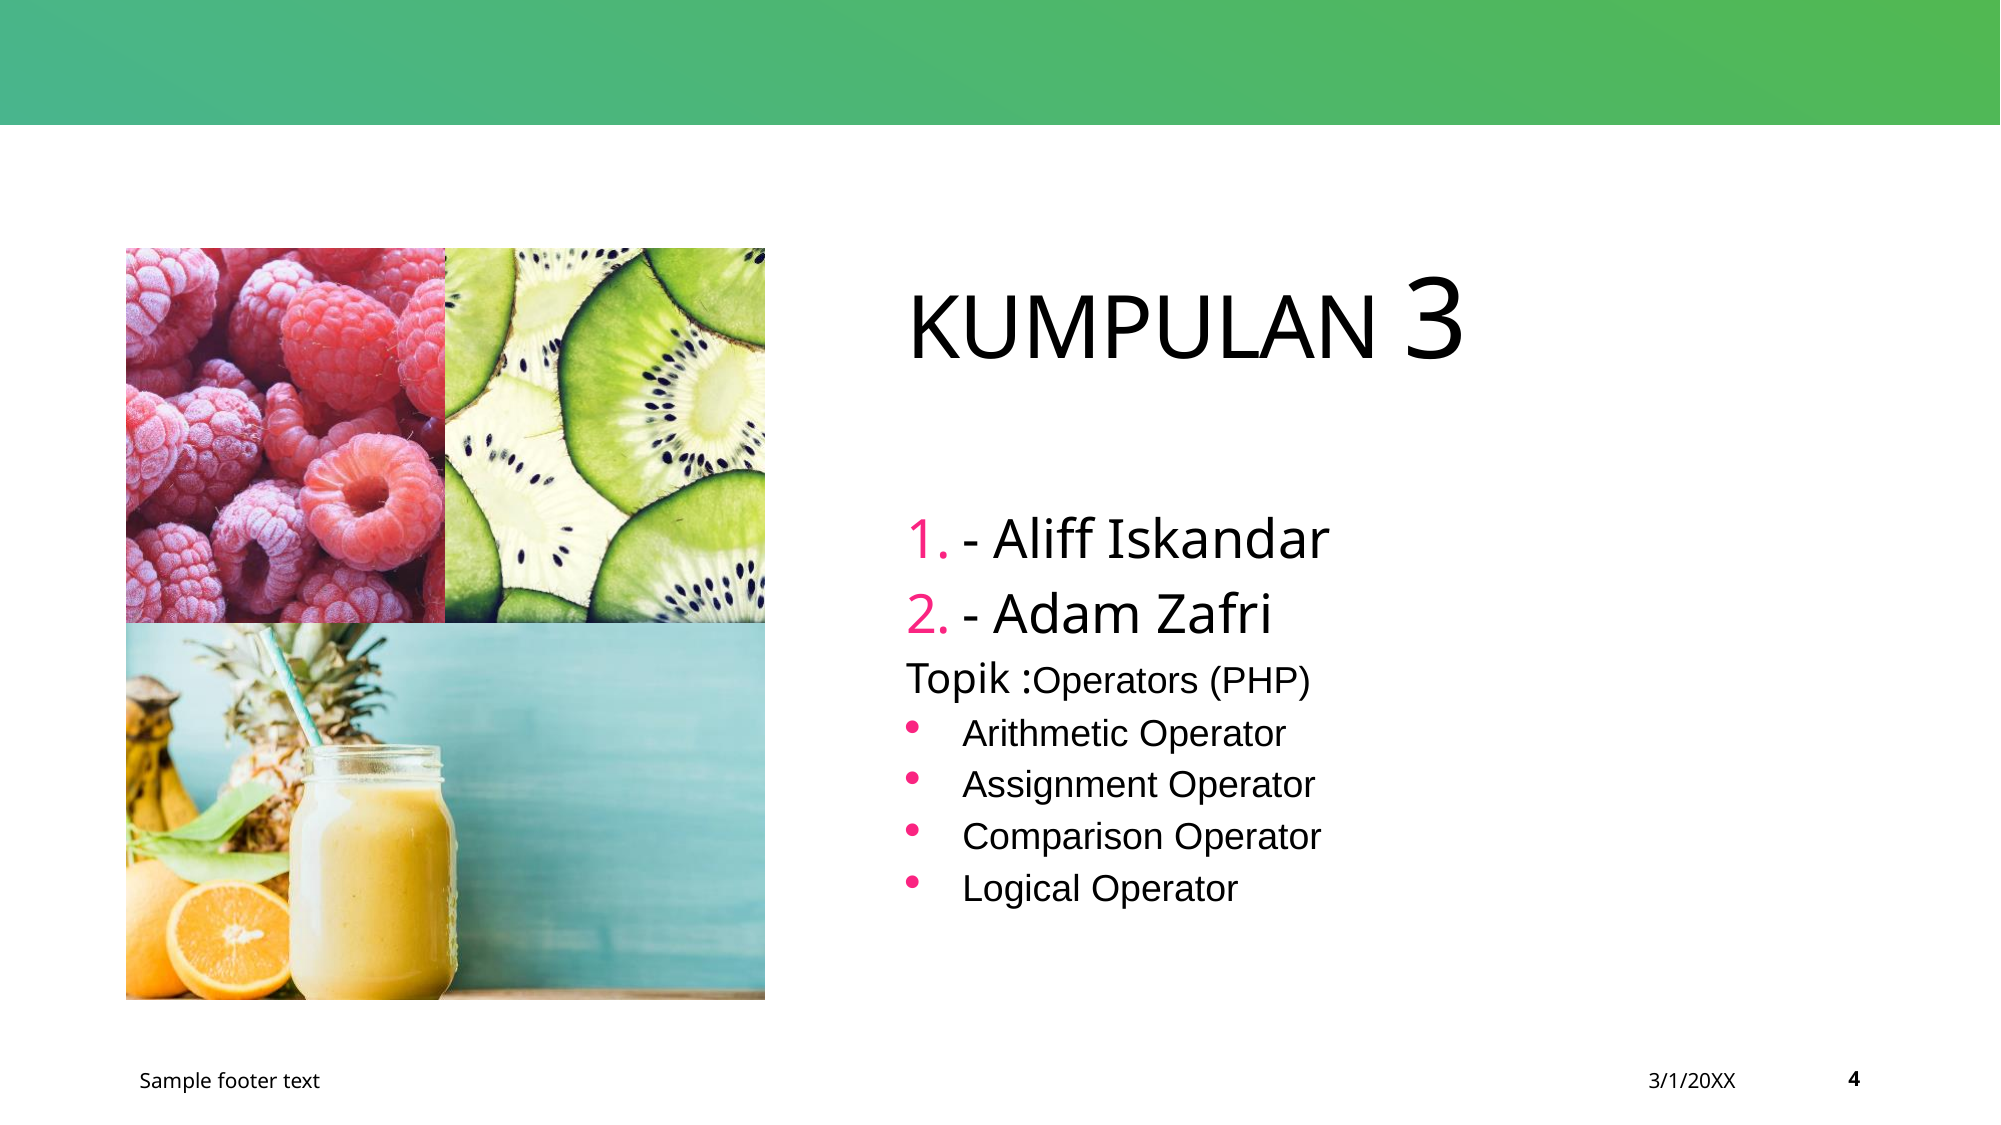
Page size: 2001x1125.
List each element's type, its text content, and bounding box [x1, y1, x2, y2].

list - Aliff Iskandar - Adam Zafri Topik :Operators (PHP) Arithmetic Operator Assignment Operator Comparison Operator Logical Operator [891, 487, 1875, 1000]
slide_number 4 [1788, 1050, 1875, 1110]
picture [125, 248, 765, 1000]
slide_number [1444, 1050, 1751, 1110]
title KUMPULAN 3 [891, 248, 1875, 470]
footer Sample footer text [124, 1050, 1125, 1110]
